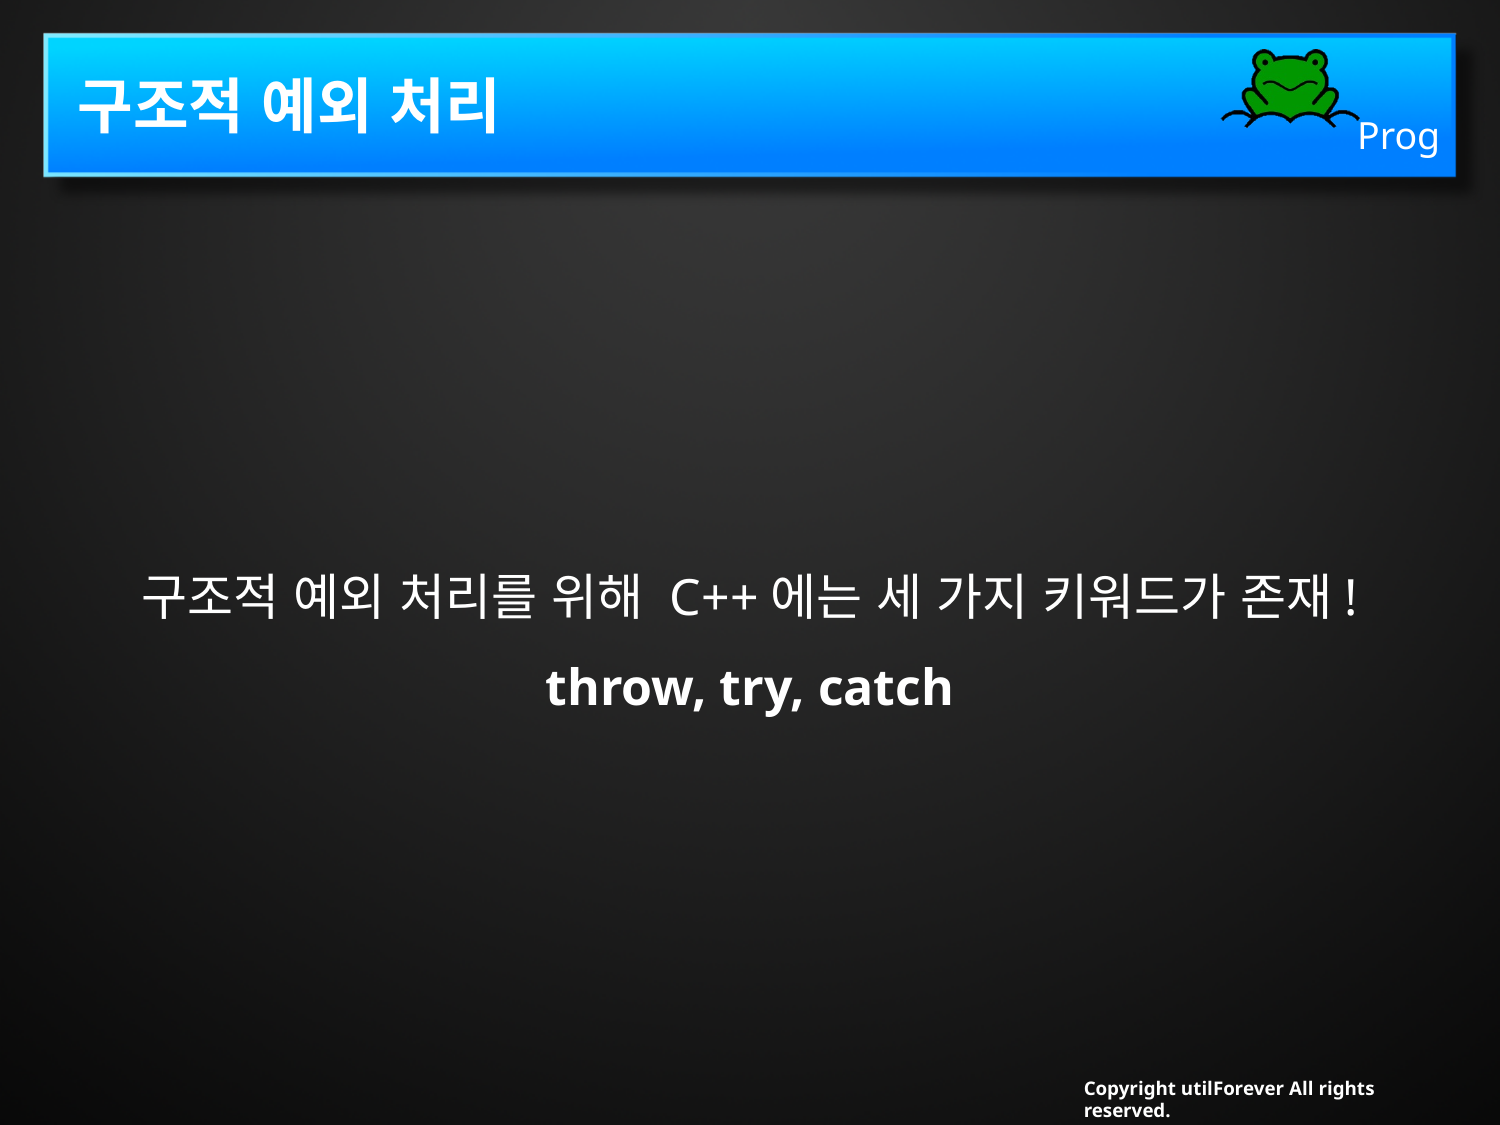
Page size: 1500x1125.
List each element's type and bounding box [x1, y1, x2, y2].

text_box [1220, 49, 1443, 166]
picture [0, 0, 1500, 1125]
